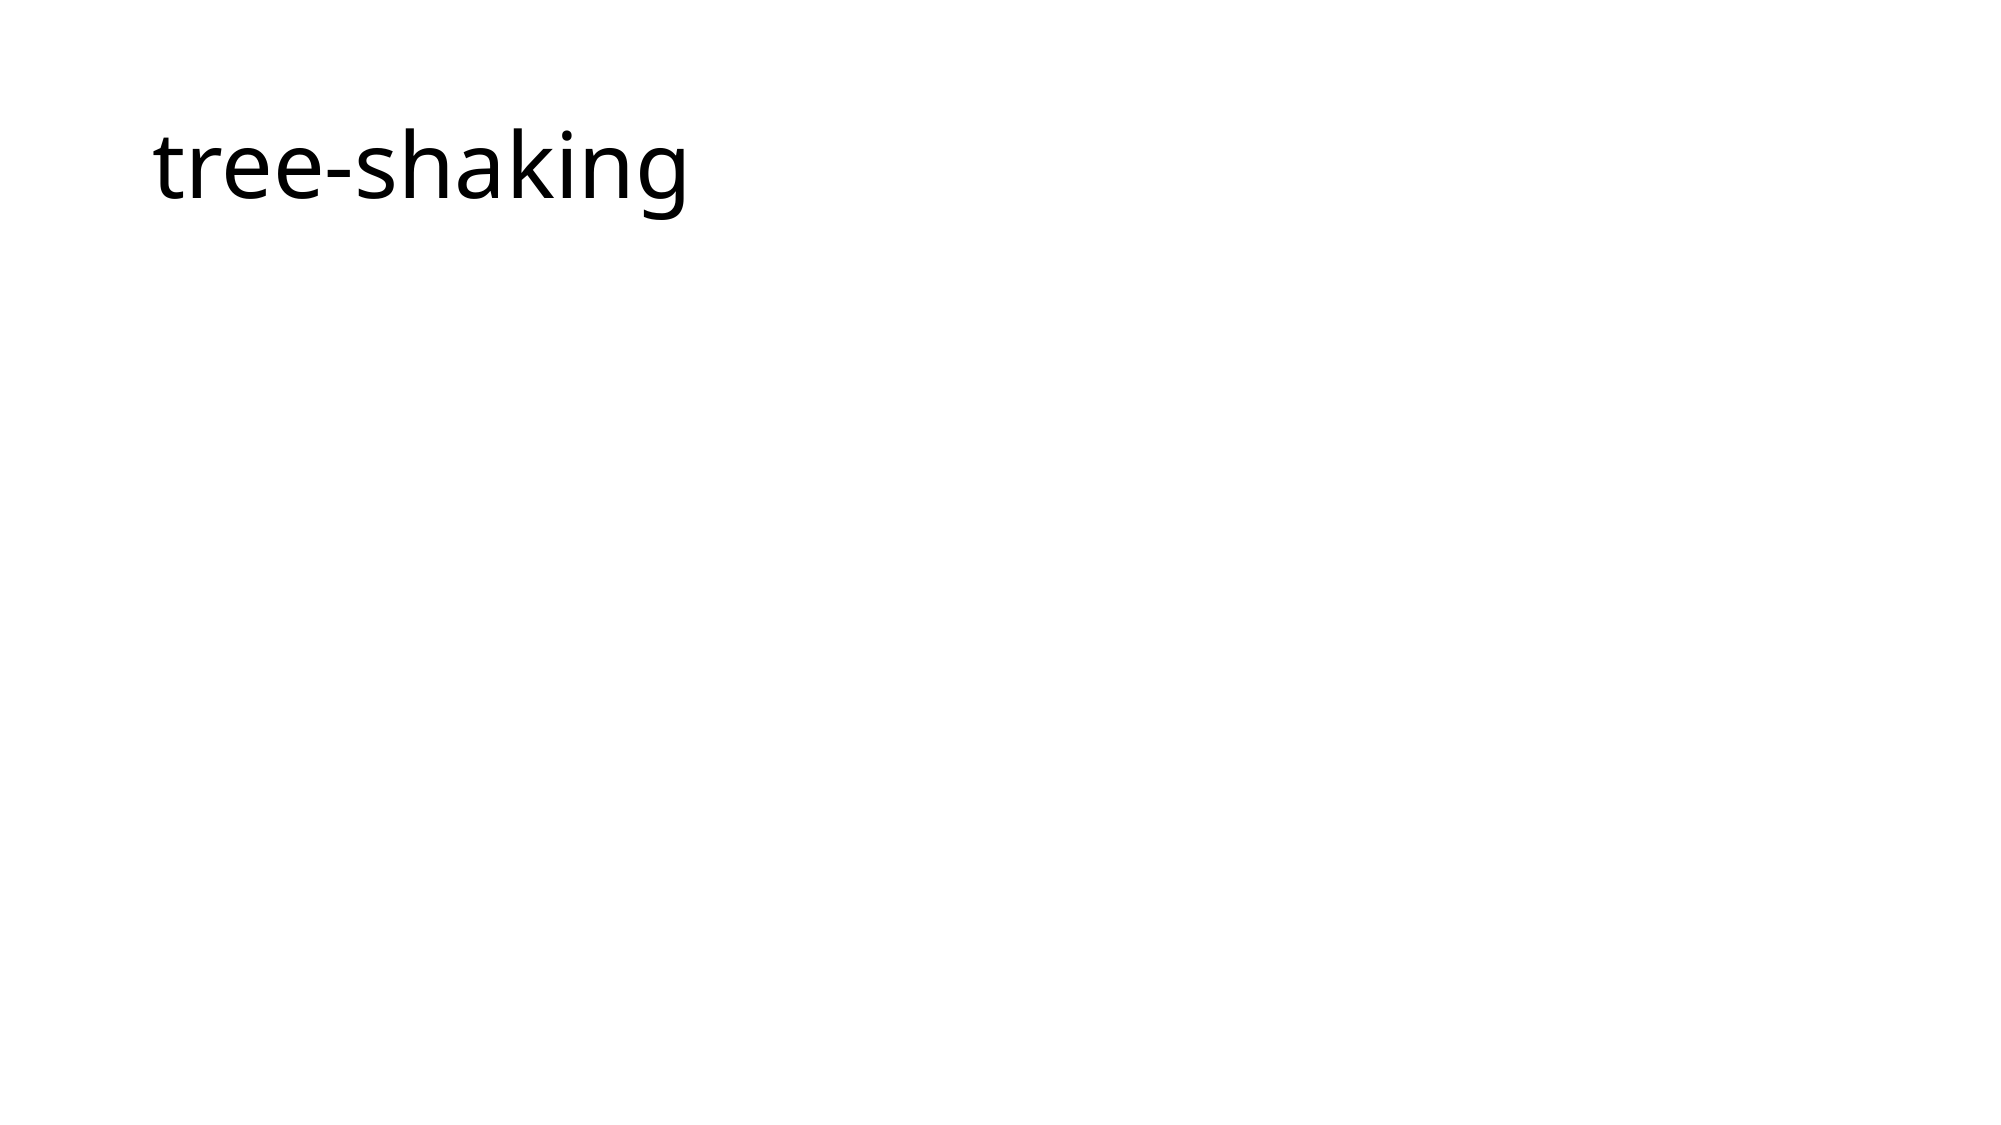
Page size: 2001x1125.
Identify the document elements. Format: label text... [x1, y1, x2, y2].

title tree-shaking [137, 59, 1863, 278]
